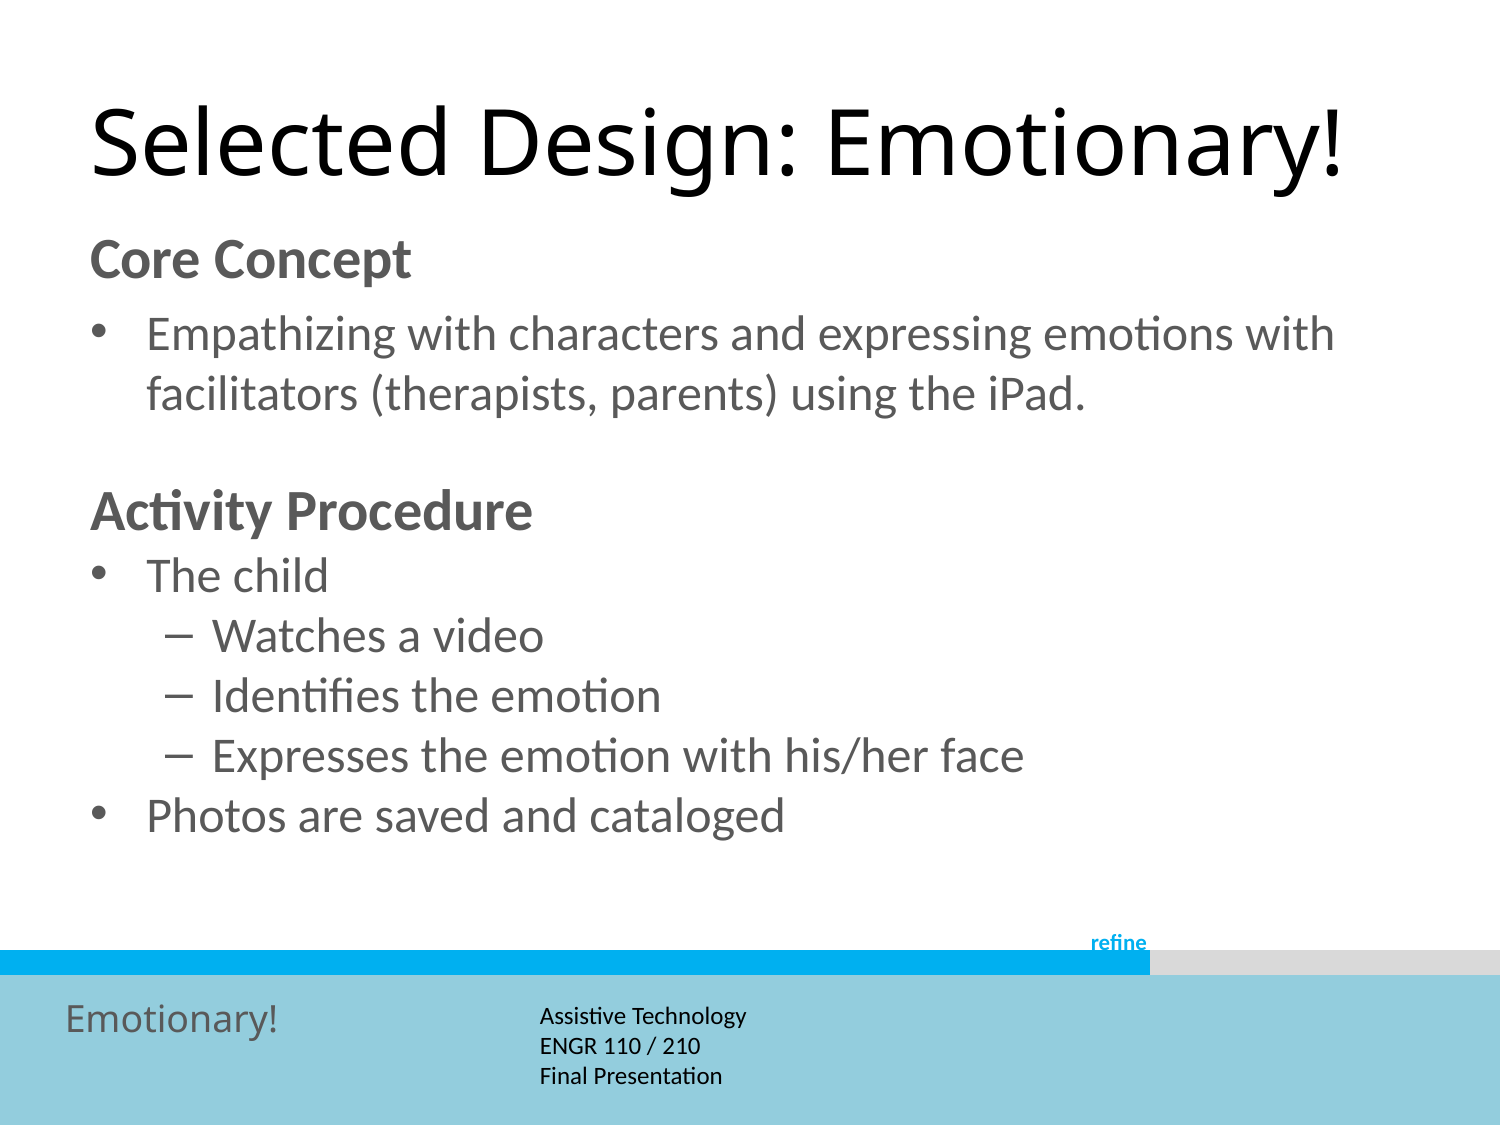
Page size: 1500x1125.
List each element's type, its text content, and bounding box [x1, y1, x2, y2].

text_box [1152, 948, 1500, 977]
text_box refine [1075, 919, 1162, 962]
title Selected Design: Emotionary! [75, 45, 1500, 233]
list Core Concept Empathizing with characters and expressing emotions with facilitators (therapists, parents) using the iPad. Activity Procedure The child Watches a video Identifies the emotion Expresses the emotion with his/her face Photos are saved and cataloged [75, 212, 1425, 948]
text_box [0, 948, 1152, 977]
